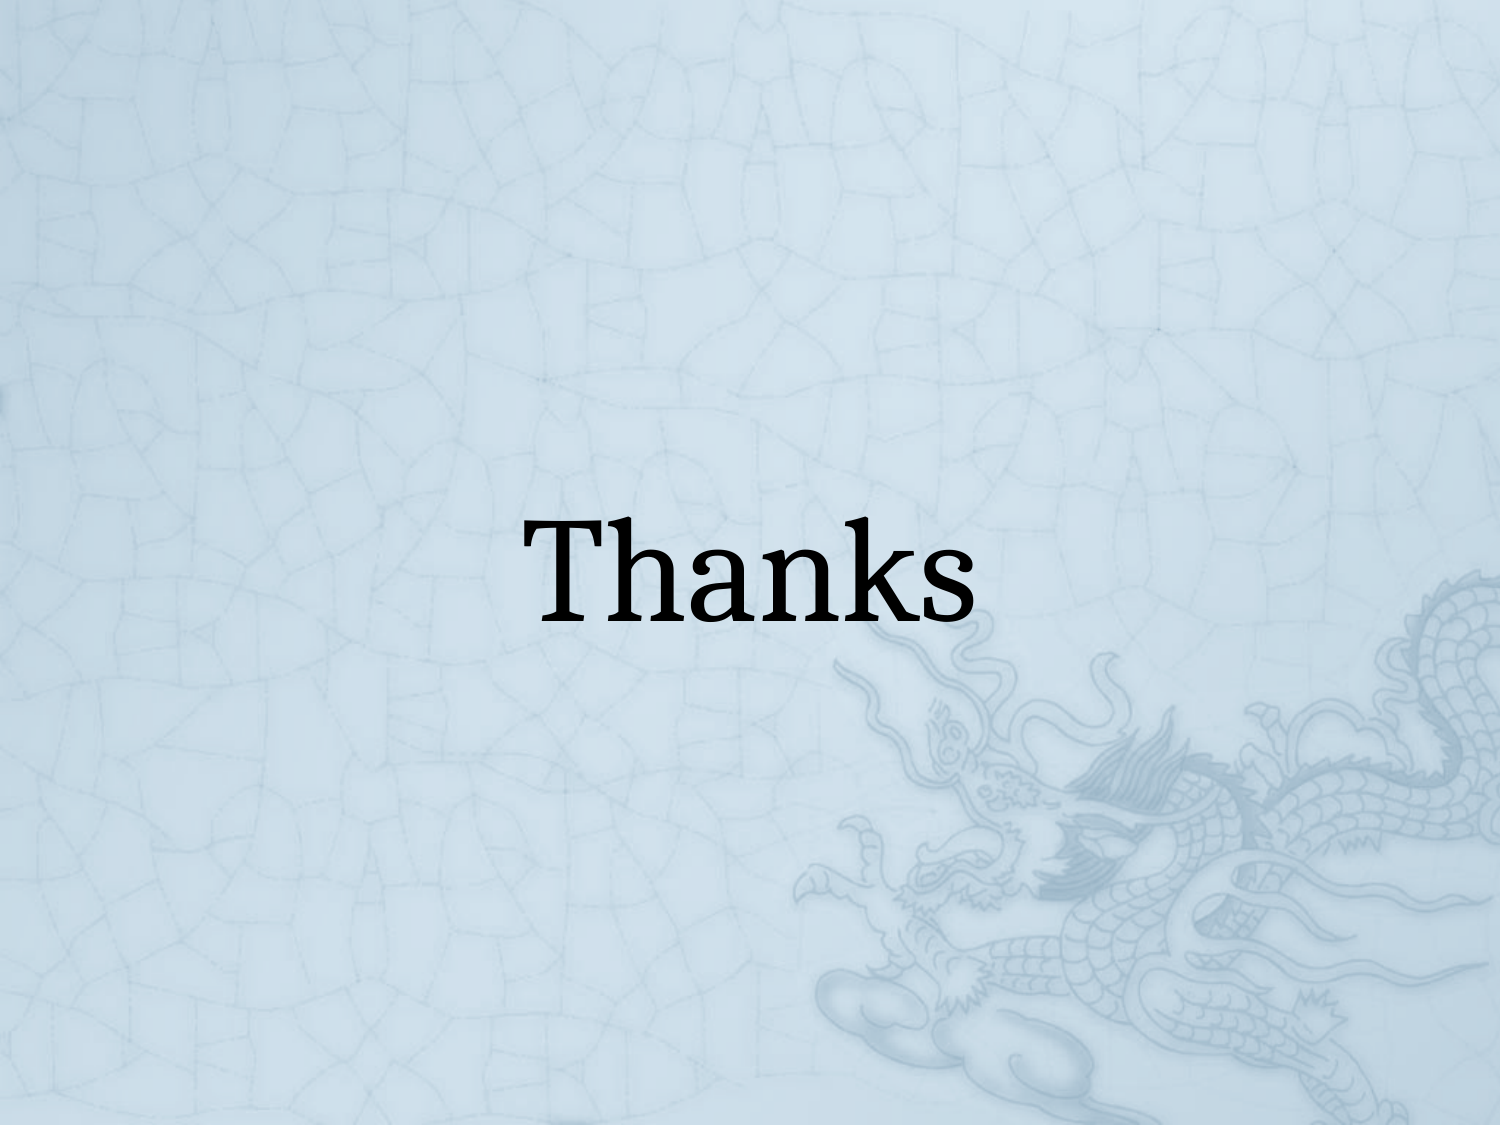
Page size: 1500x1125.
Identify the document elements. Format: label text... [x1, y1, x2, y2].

text_box Thanks [448, 463, 1052, 659]
